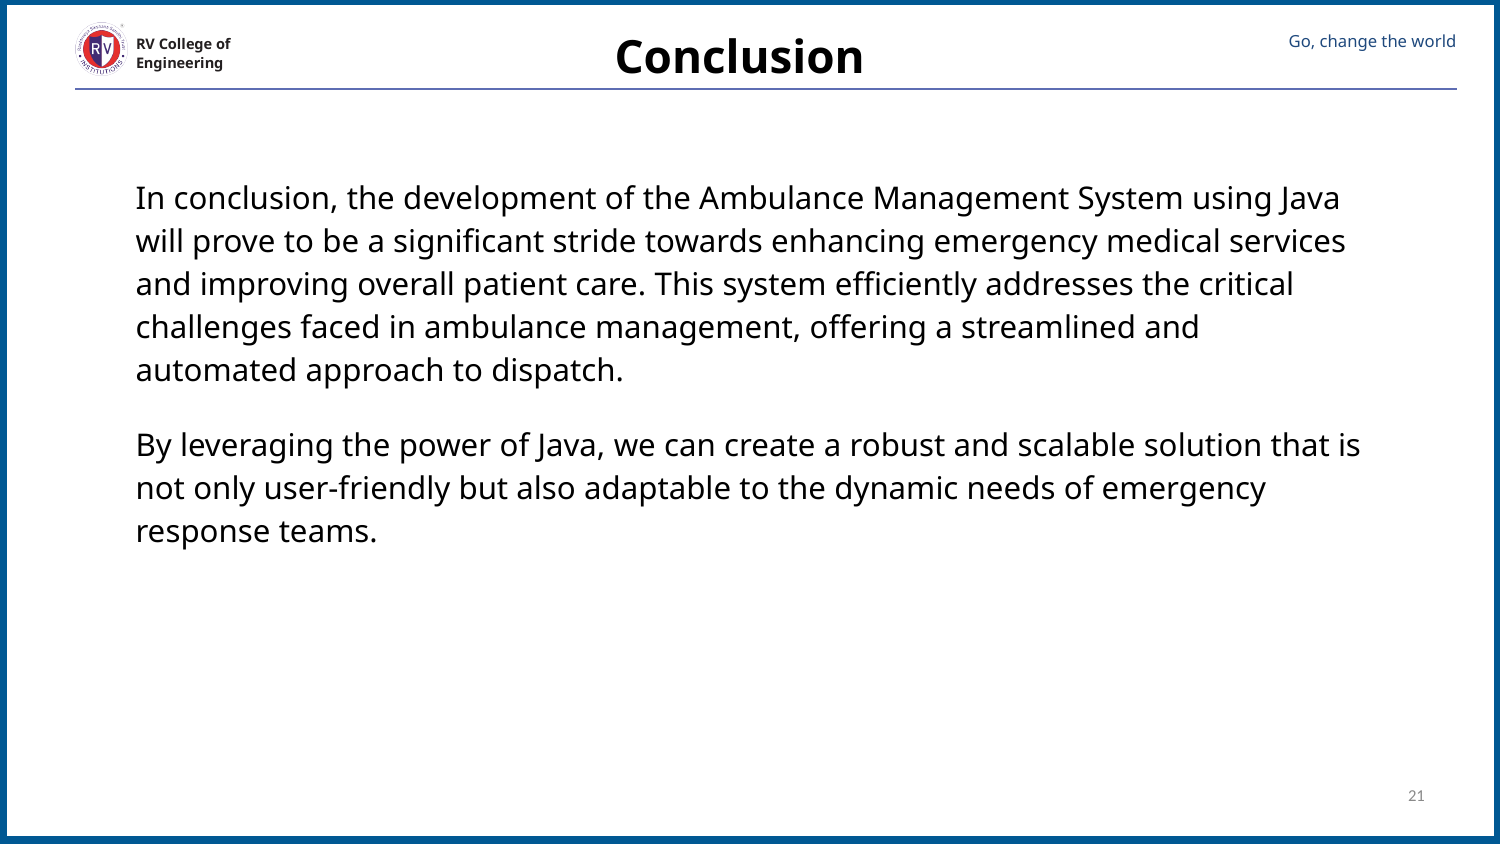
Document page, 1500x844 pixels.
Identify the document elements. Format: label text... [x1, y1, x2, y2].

text_box In conclusion, the development of the Ambulance Management System using Java will prove to be a significant stride towards enhancing emergency medical services and improving overall patient care. This system efficiently addresses the critical challenges faced in ambulance management, offering a streamlined and automated approach to dispatch. By leveraging the power of Java, we can create a robust and scalable solution that is not only user-friendly but also adaptable to the dynamic needs of emergency response teams. [120, 157, 1381, 713]
picture [75, 22, 128, 76]
text_box Conclusion [607, 23, 1500, 86]
text_box ‹#› [1080, 784, 1426, 805]
